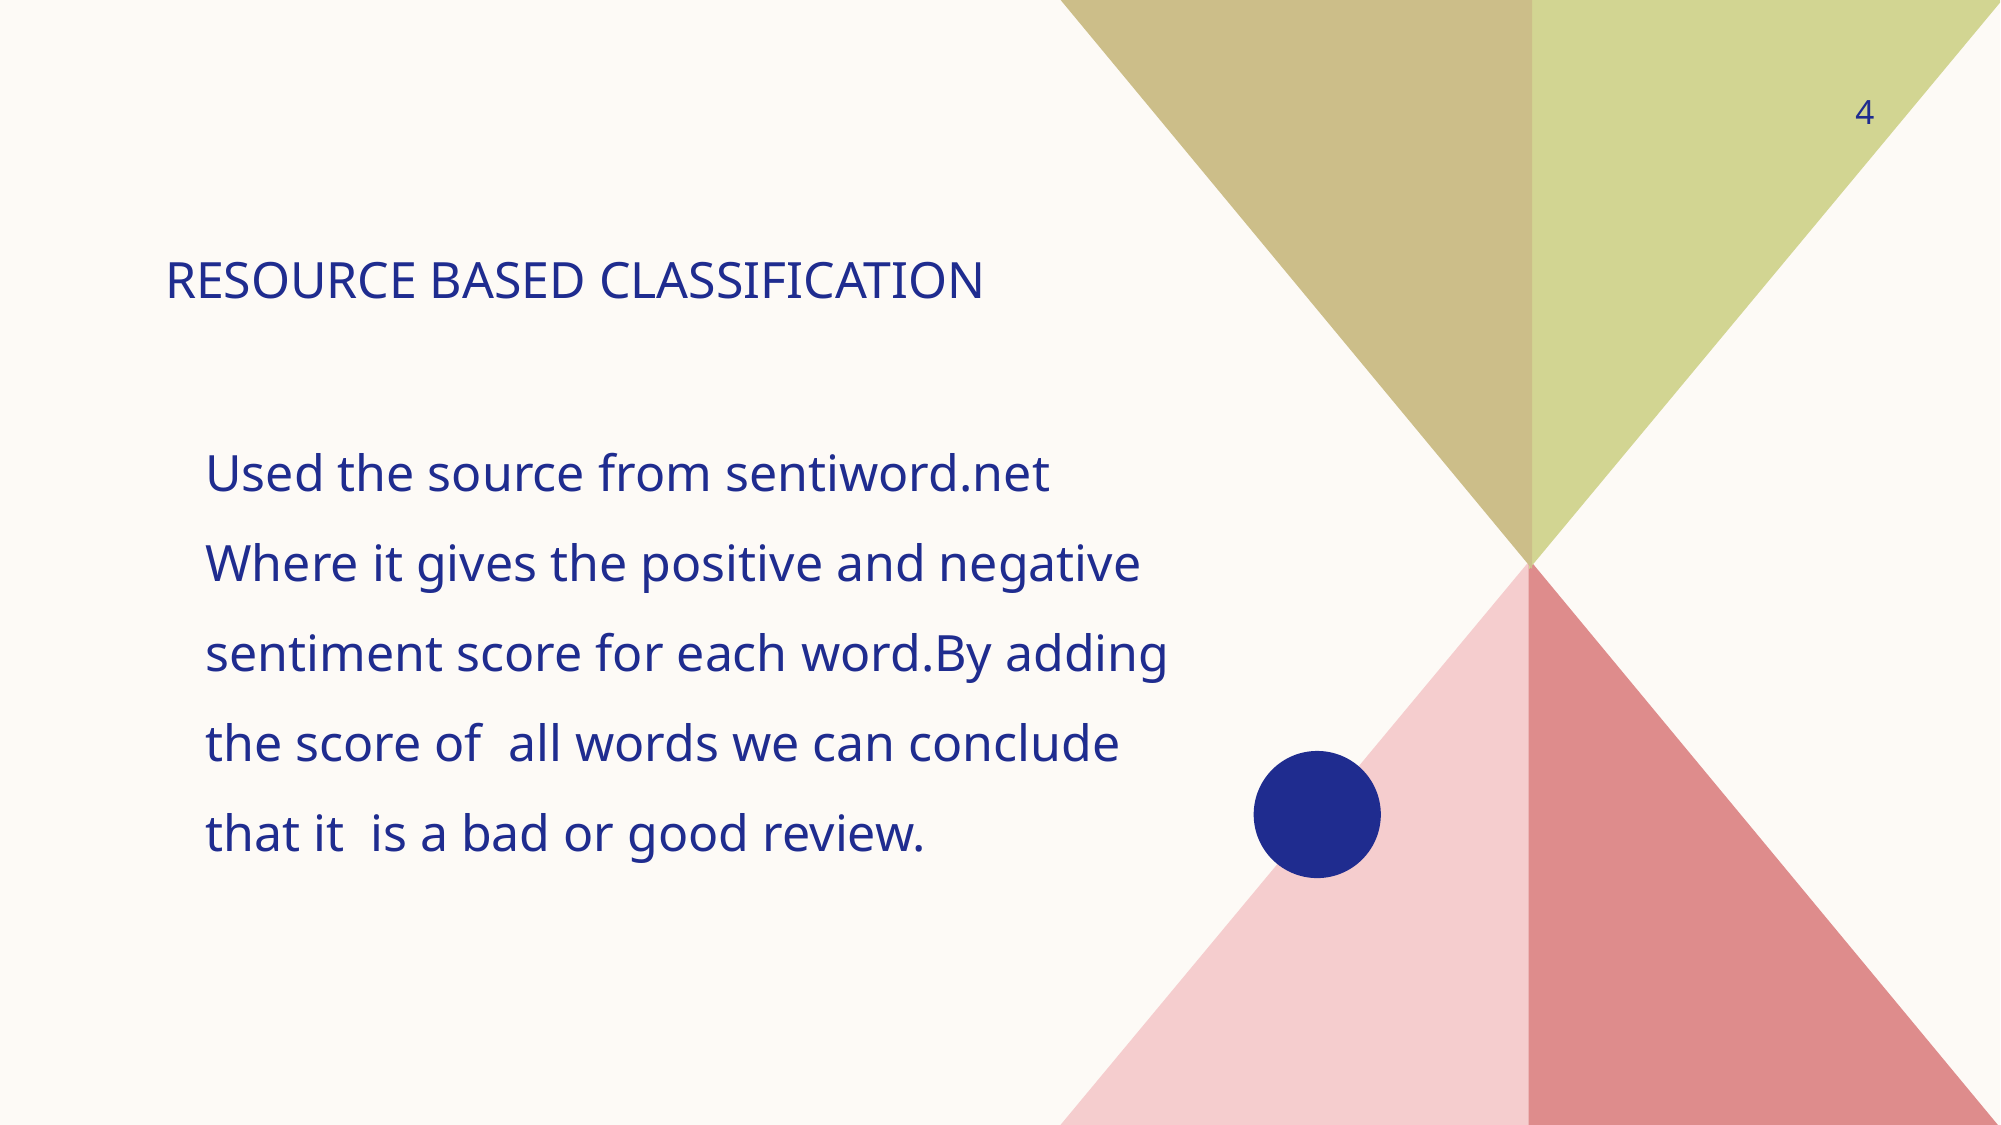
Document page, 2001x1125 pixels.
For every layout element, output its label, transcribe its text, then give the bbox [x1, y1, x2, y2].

title Resource based Classification [150, 206, 1188, 309]
slide_number 4 [1699, 75, 1875, 153]
list Used the source from sentiword.net Where it gives the positive and negative sentiment score for each word.By adding the score of all words we can conclude that it is a bad or good review. [190, 411, 1230, 992]
